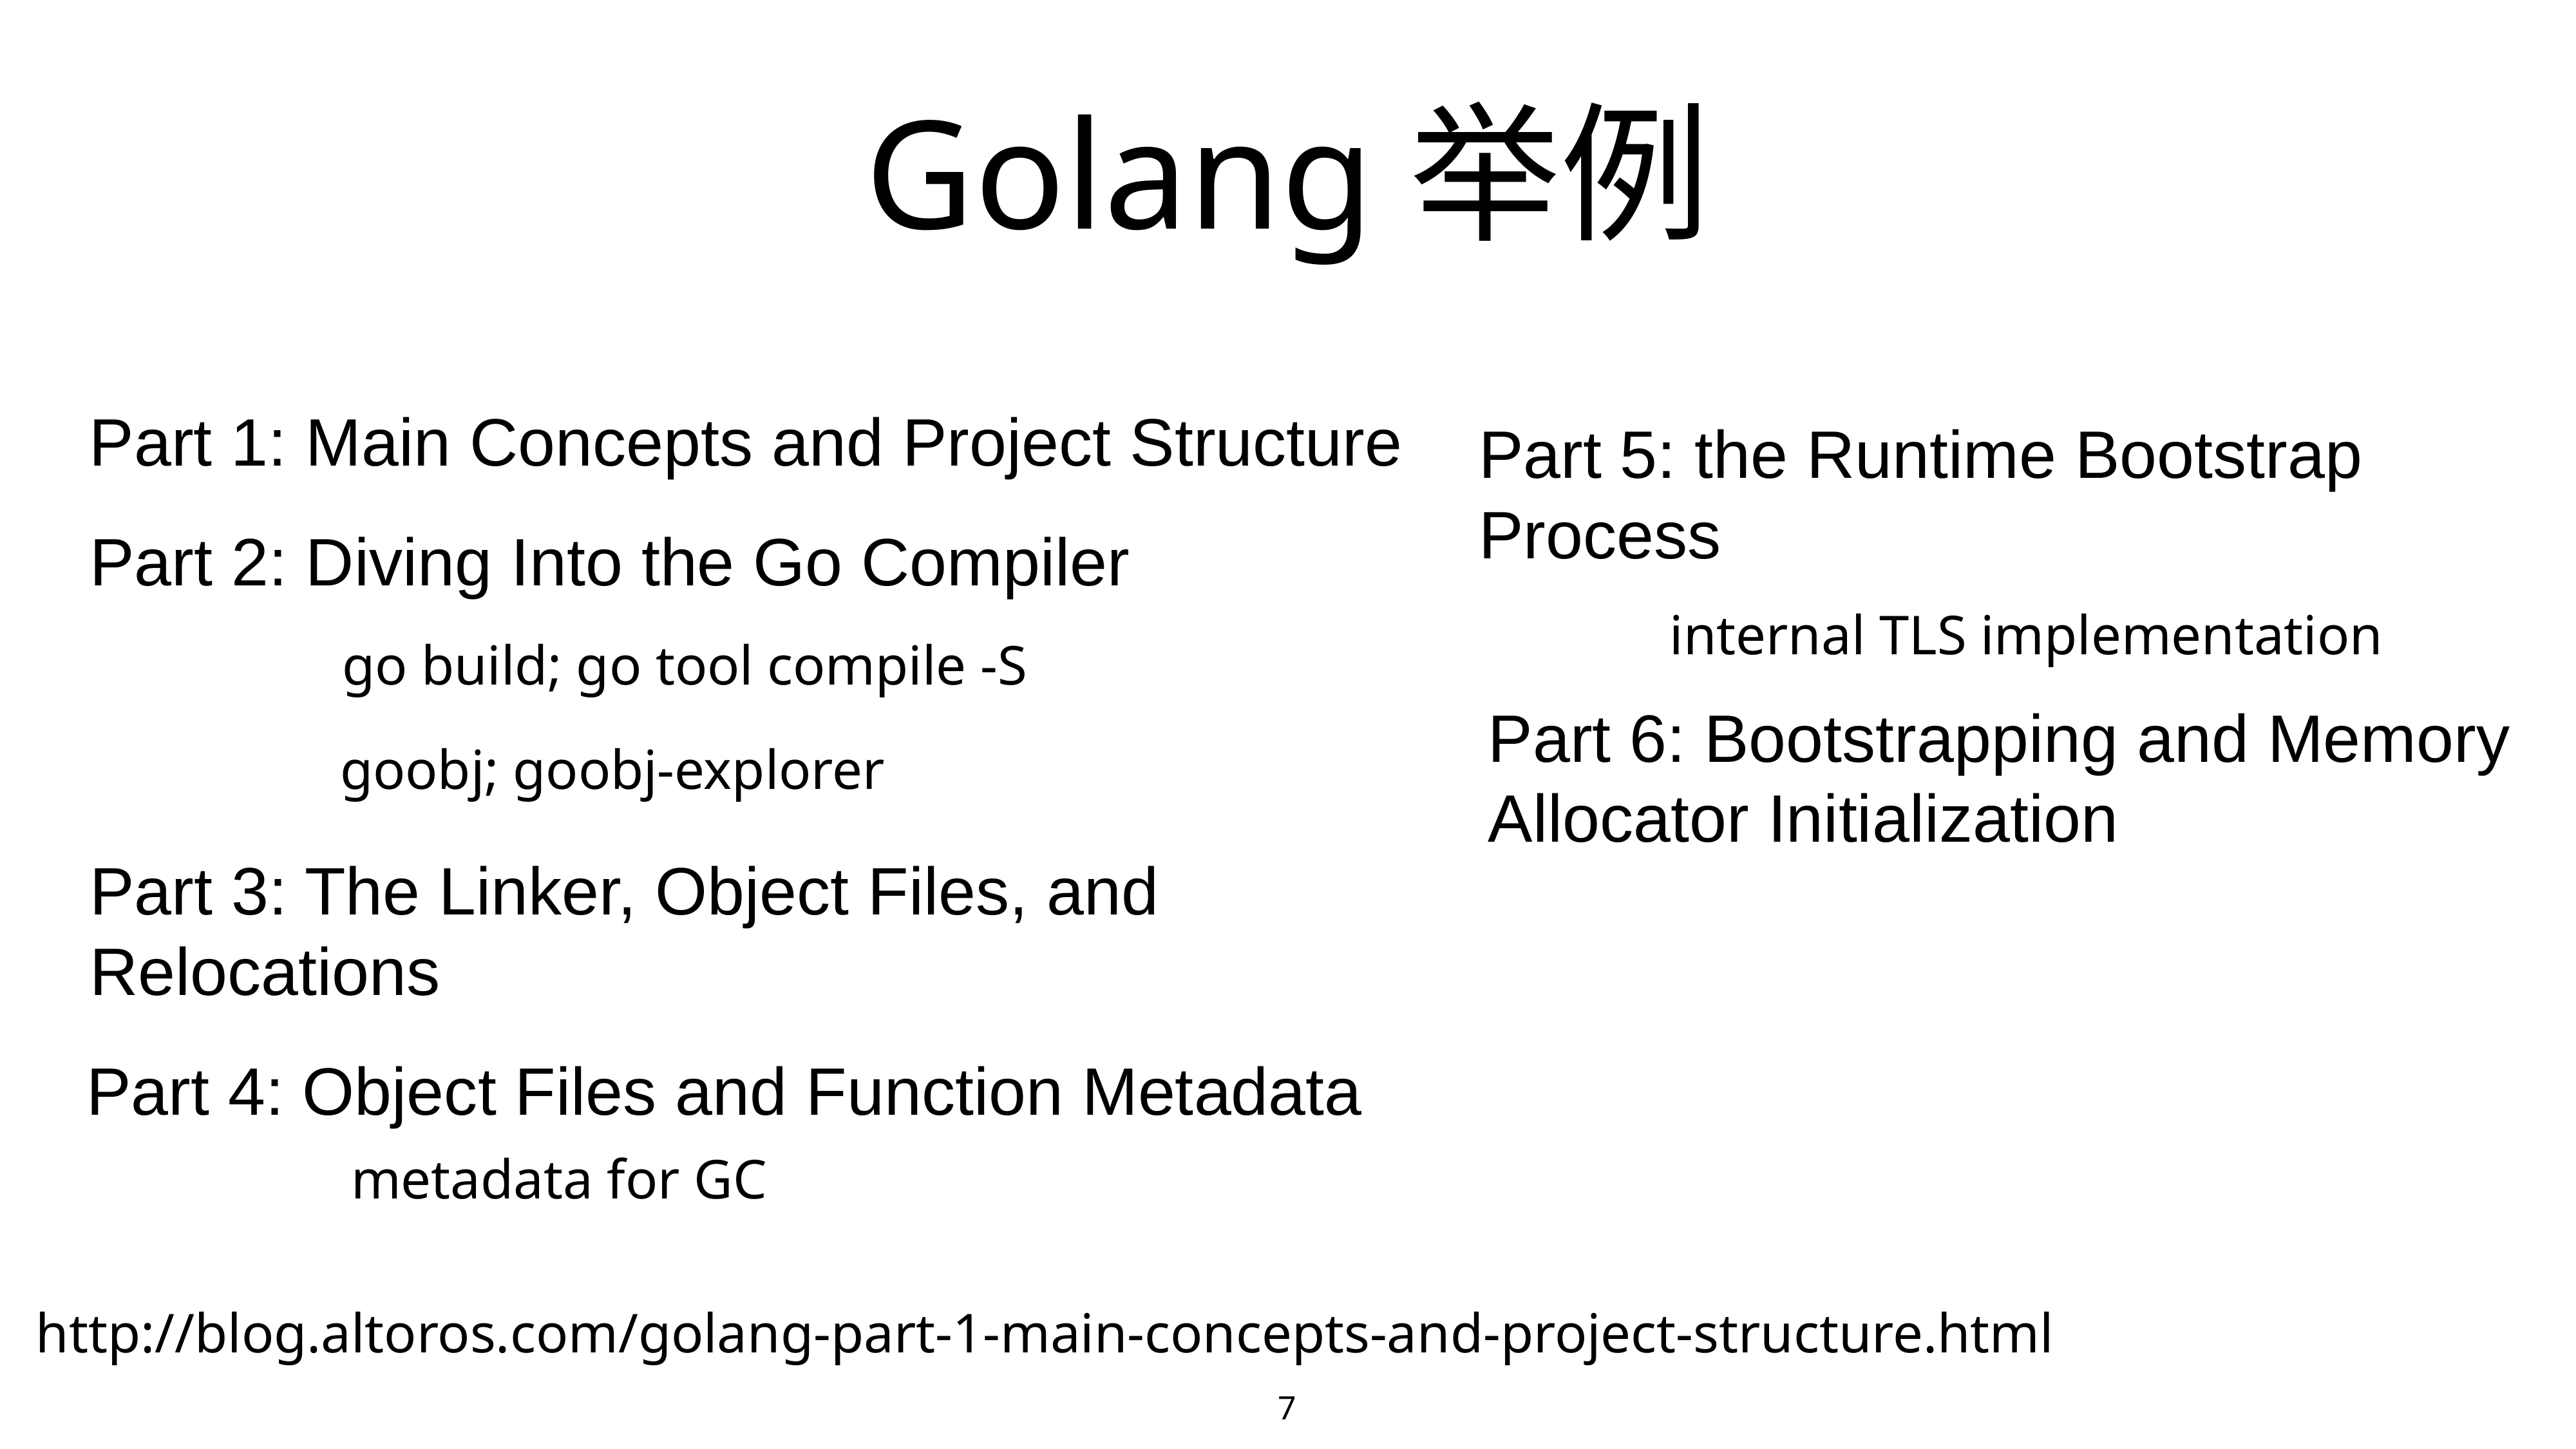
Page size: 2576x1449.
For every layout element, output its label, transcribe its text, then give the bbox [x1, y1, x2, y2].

text_box go build; go tool compile -S [336, 625, 1033, 701]
title Golang举例 [178, 48, 2398, 290]
text_box Part 2: Diving Into the Go Compiler [84, 513, 1137, 605]
text_box internal TLS implementation [1664, 596, 2389, 671]
text_box Part 4: Object Files and Function Metadata [81, 1042, 1369, 1134]
slide_number 7 [1272, 1381, 1303, 1432]
text_box Part 6: Bootstrapping and Memory Allocator Initialization [1482, 689, 2571, 862]
text_box goobj; goobj-explorer [334, 730, 891, 806]
text_box Part 5: the Runtime Bootstrap Process [1473, 405, 2407, 578]
text_box Part 1: Main Concepts and Project Structure [84, 393, 1410, 485]
text_box http://blog.altoros.com/golang-part-1-main-concepts-and-project-structure.html [30, 1293, 2061, 1368]
text_box metadata for GC [345, 1140, 773, 1215]
text_box Part 3: The Linker, Object Files, and Relocations [84, 842, 1409, 1014]
